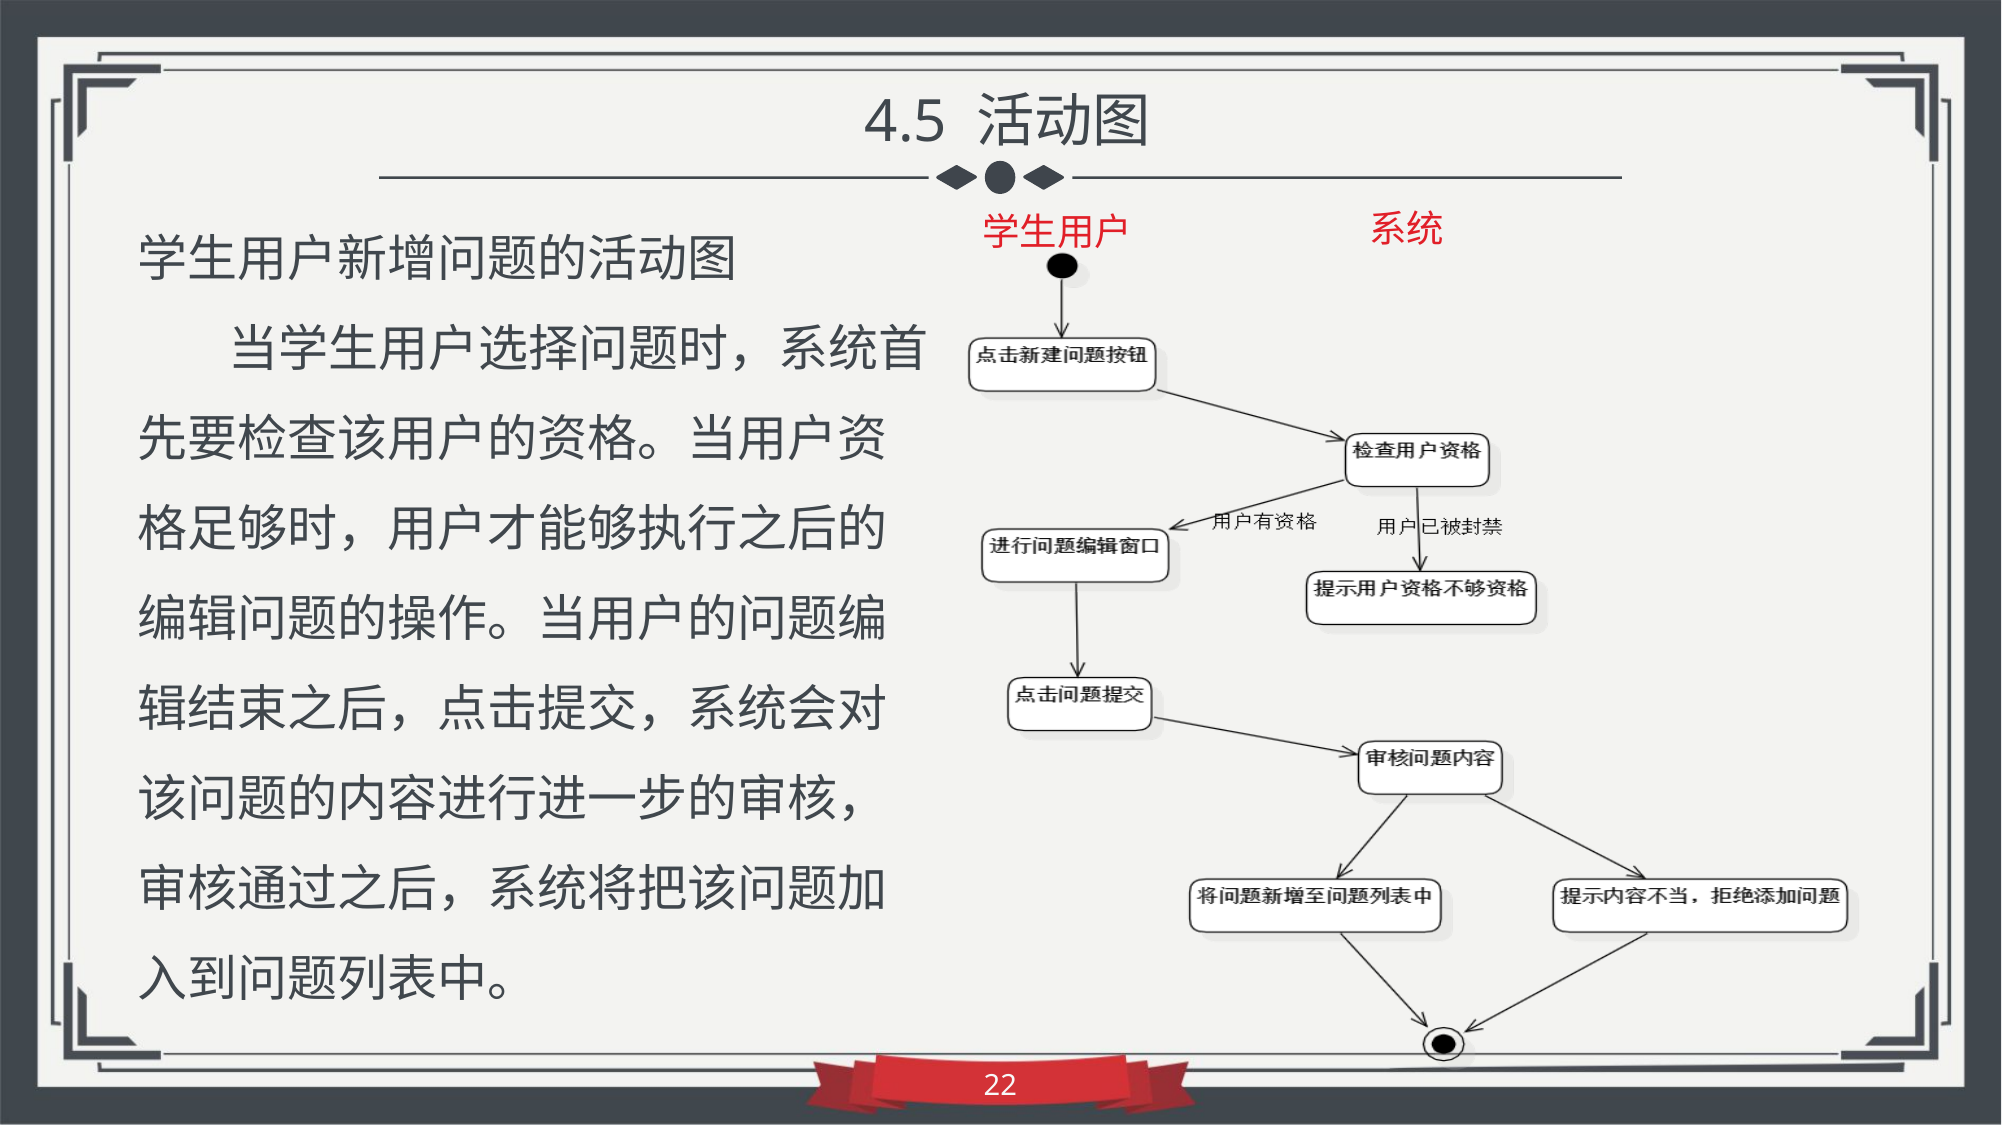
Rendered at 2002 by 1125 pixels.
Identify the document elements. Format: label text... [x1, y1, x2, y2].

picture [0, 0, 2002, 1125]
text_box 4.5 活动图 [165, 83, 1851, 154]
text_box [378, 160, 1623, 195]
text_box 学生用户 [967, 203, 1147, 238]
text_box 系统 [1354, 203, 1460, 238]
text_box 学生用户新增问题的活动图 当学生用户选择问题时，系统首先要检查该用户的资格。当用户资格足够时，用户才能够执行之后的编辑问题的操作。当用户的问题编辑结束之后，点击提交，系统会对该问题的内容进行进一步的审核，审核通过之后，系统将把该问题加入到问题列表中。 [122, 189, 950, 1015]
